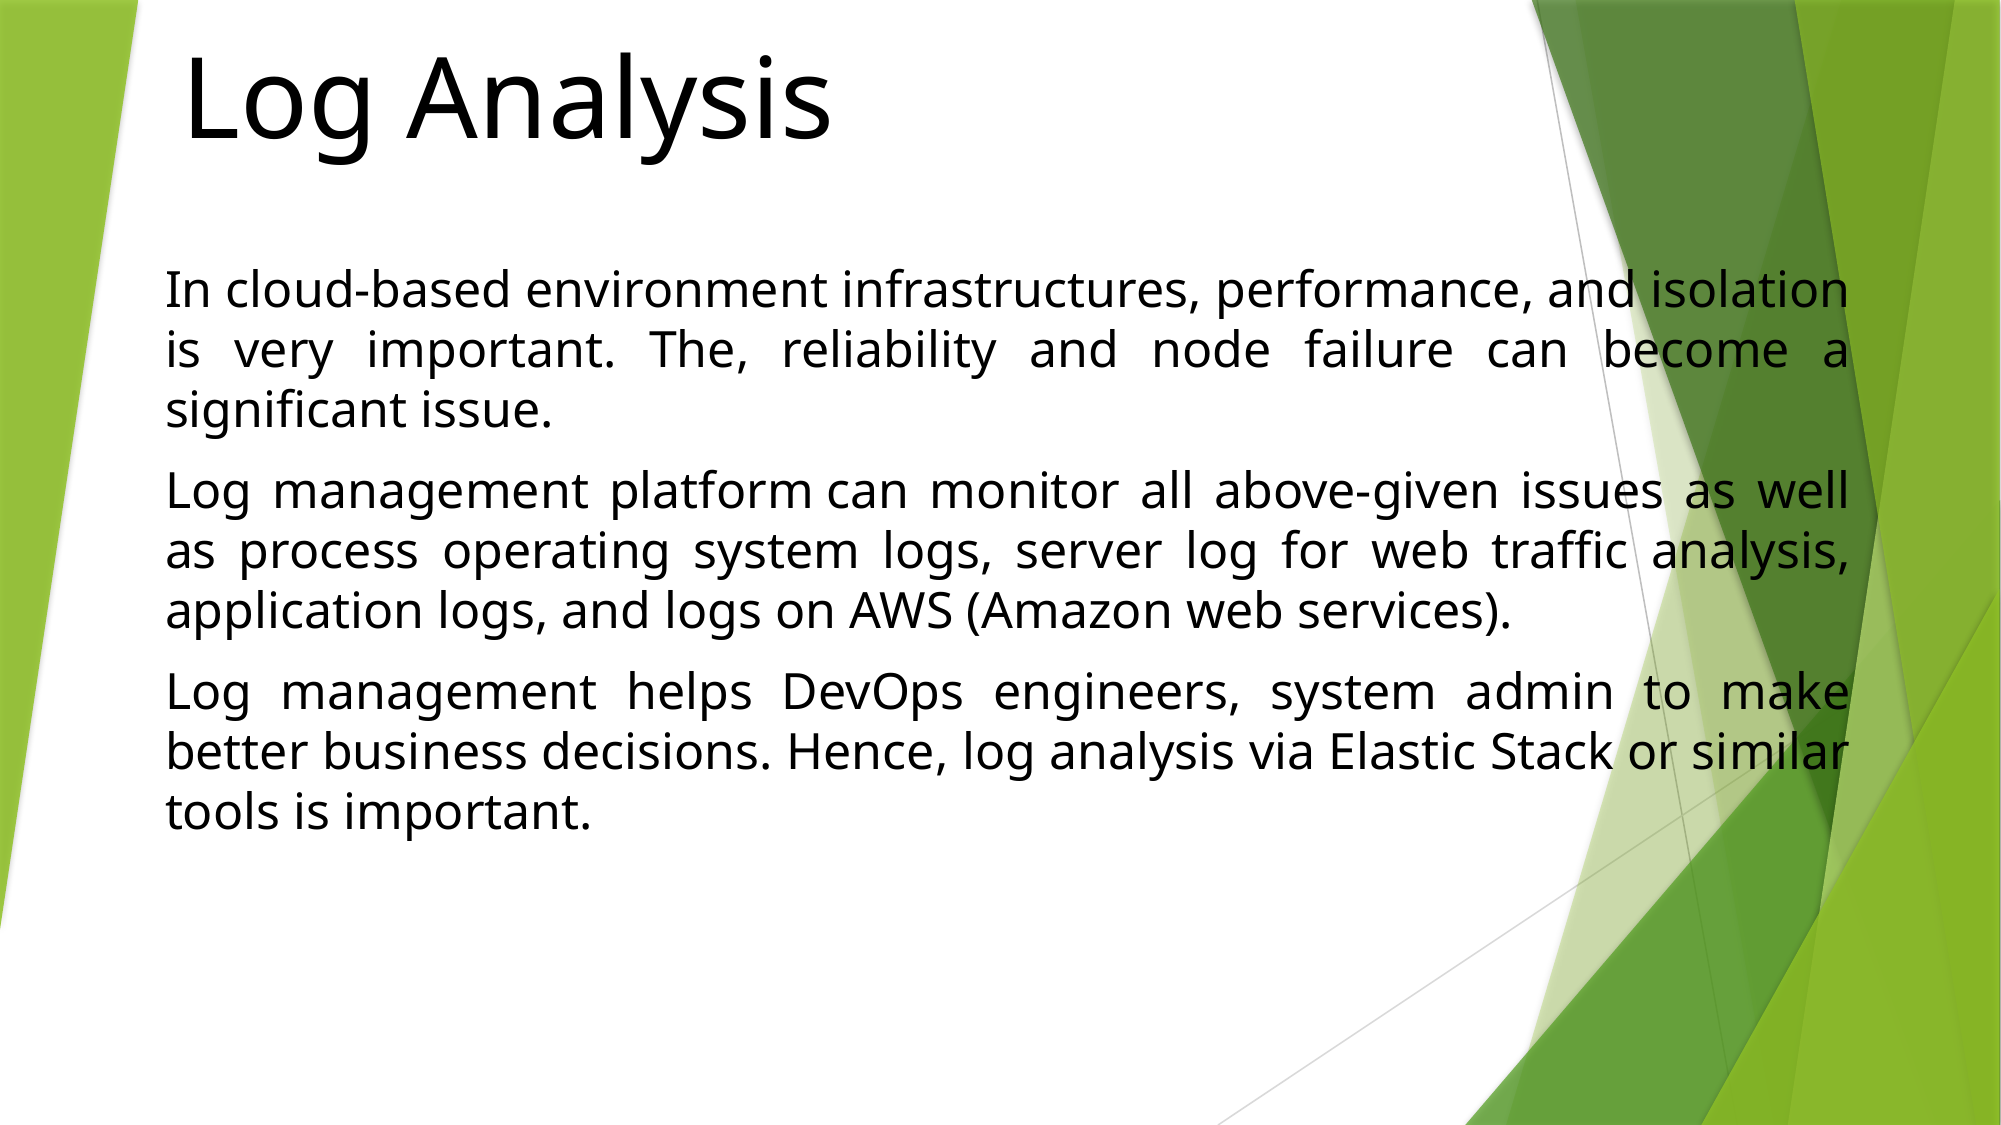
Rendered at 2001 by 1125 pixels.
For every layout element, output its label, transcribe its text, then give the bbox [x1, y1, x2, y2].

subtitle In cloud-based environment infrastructures, performance, and isolation is very important. The, reliability and node failure can become a significant issue. Log management platform can monitor all above-given issues as well as process operating system logs, server log for web traffic analysis, application logs, and logs on AWS (Amazon web services). Log management helps DevOps engineers, system admin to make better business decisions. Hence, log analysis via Elastic Stack or similar tools is important. [150, 249, 1867, 1025]
title Log Analysis [166, 62, 1867, 304]
